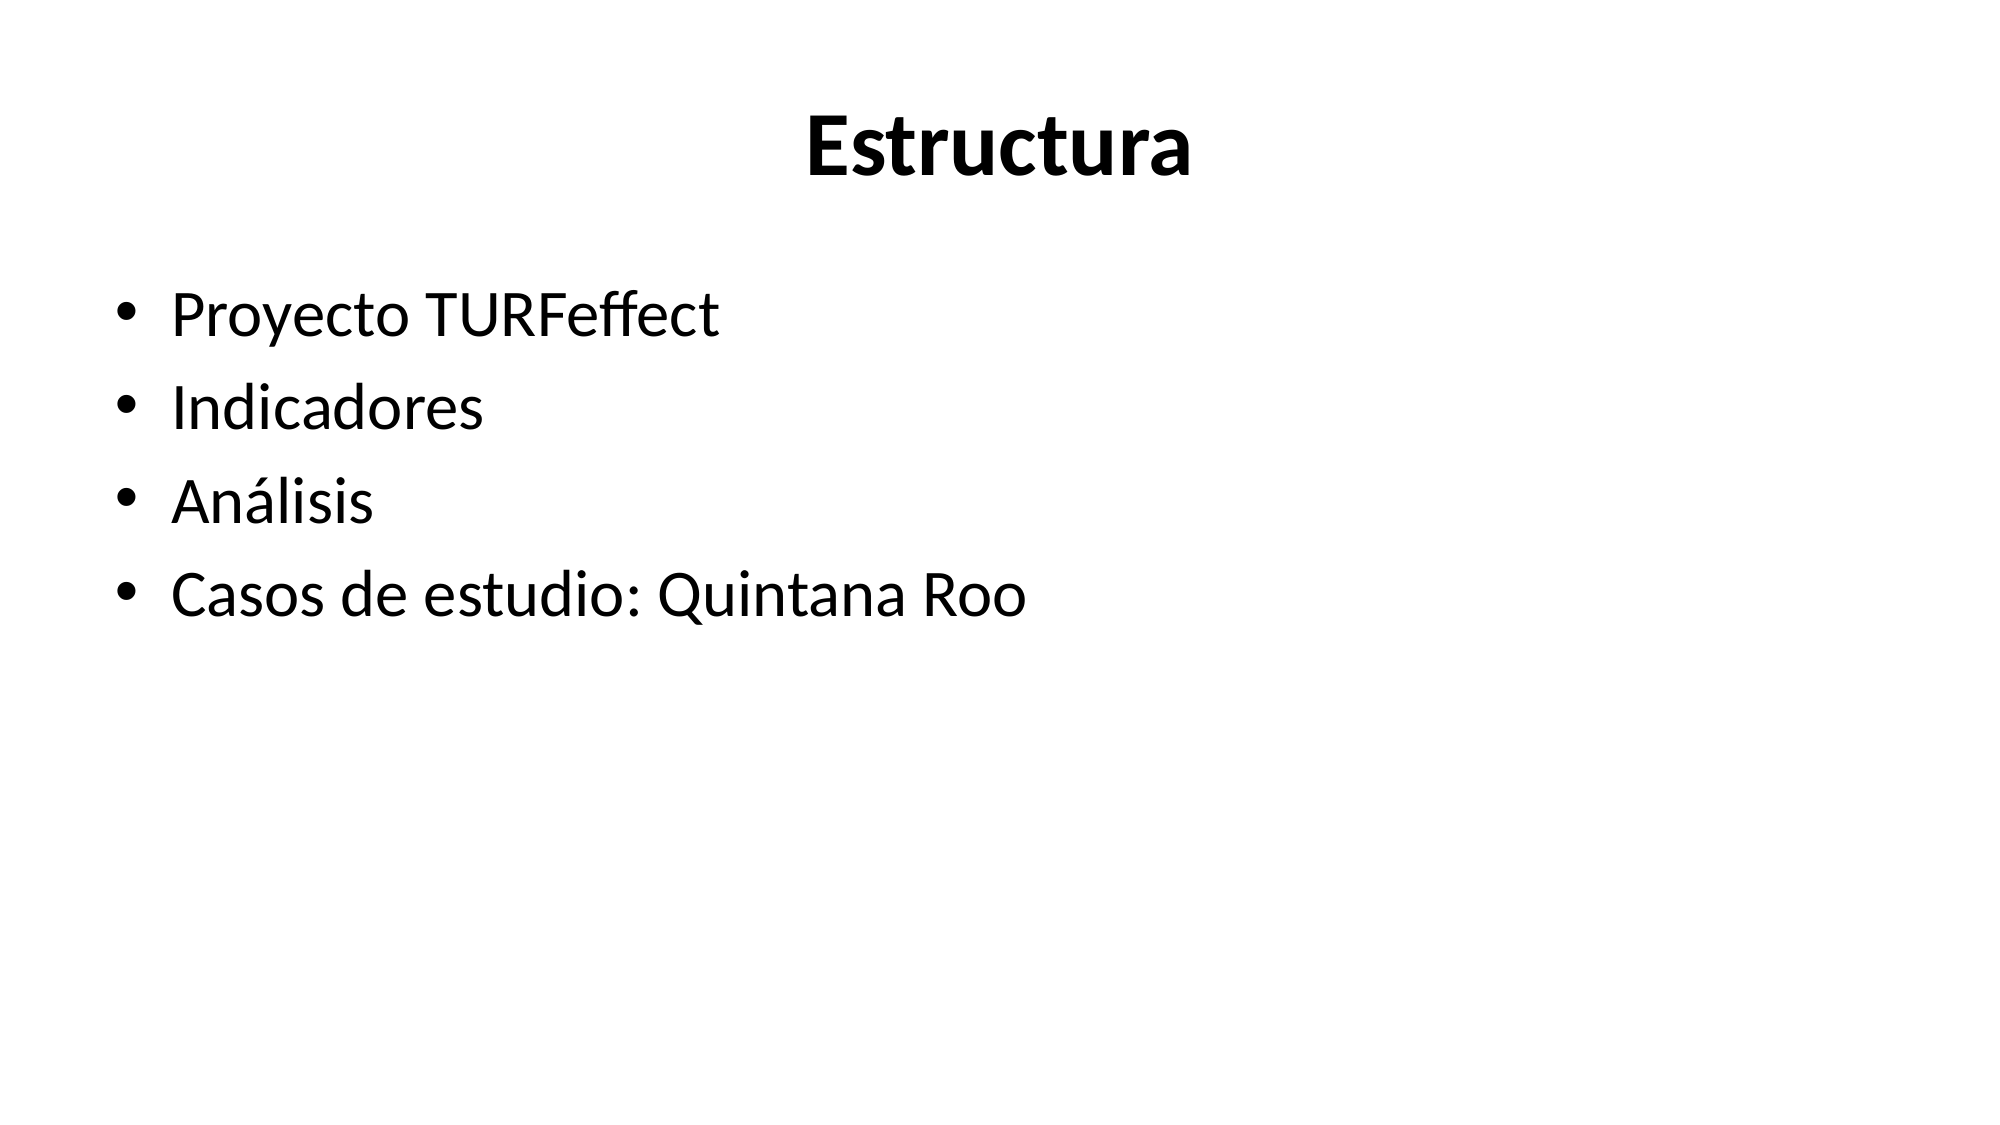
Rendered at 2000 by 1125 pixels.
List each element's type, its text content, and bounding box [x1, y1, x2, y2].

list Proyecto TURFeffect Indicadores Análisis Casos de estudio: Quintana Roo [99, 262, 1900, 1005]
title Estructura [99, 45, 1900, 233]
